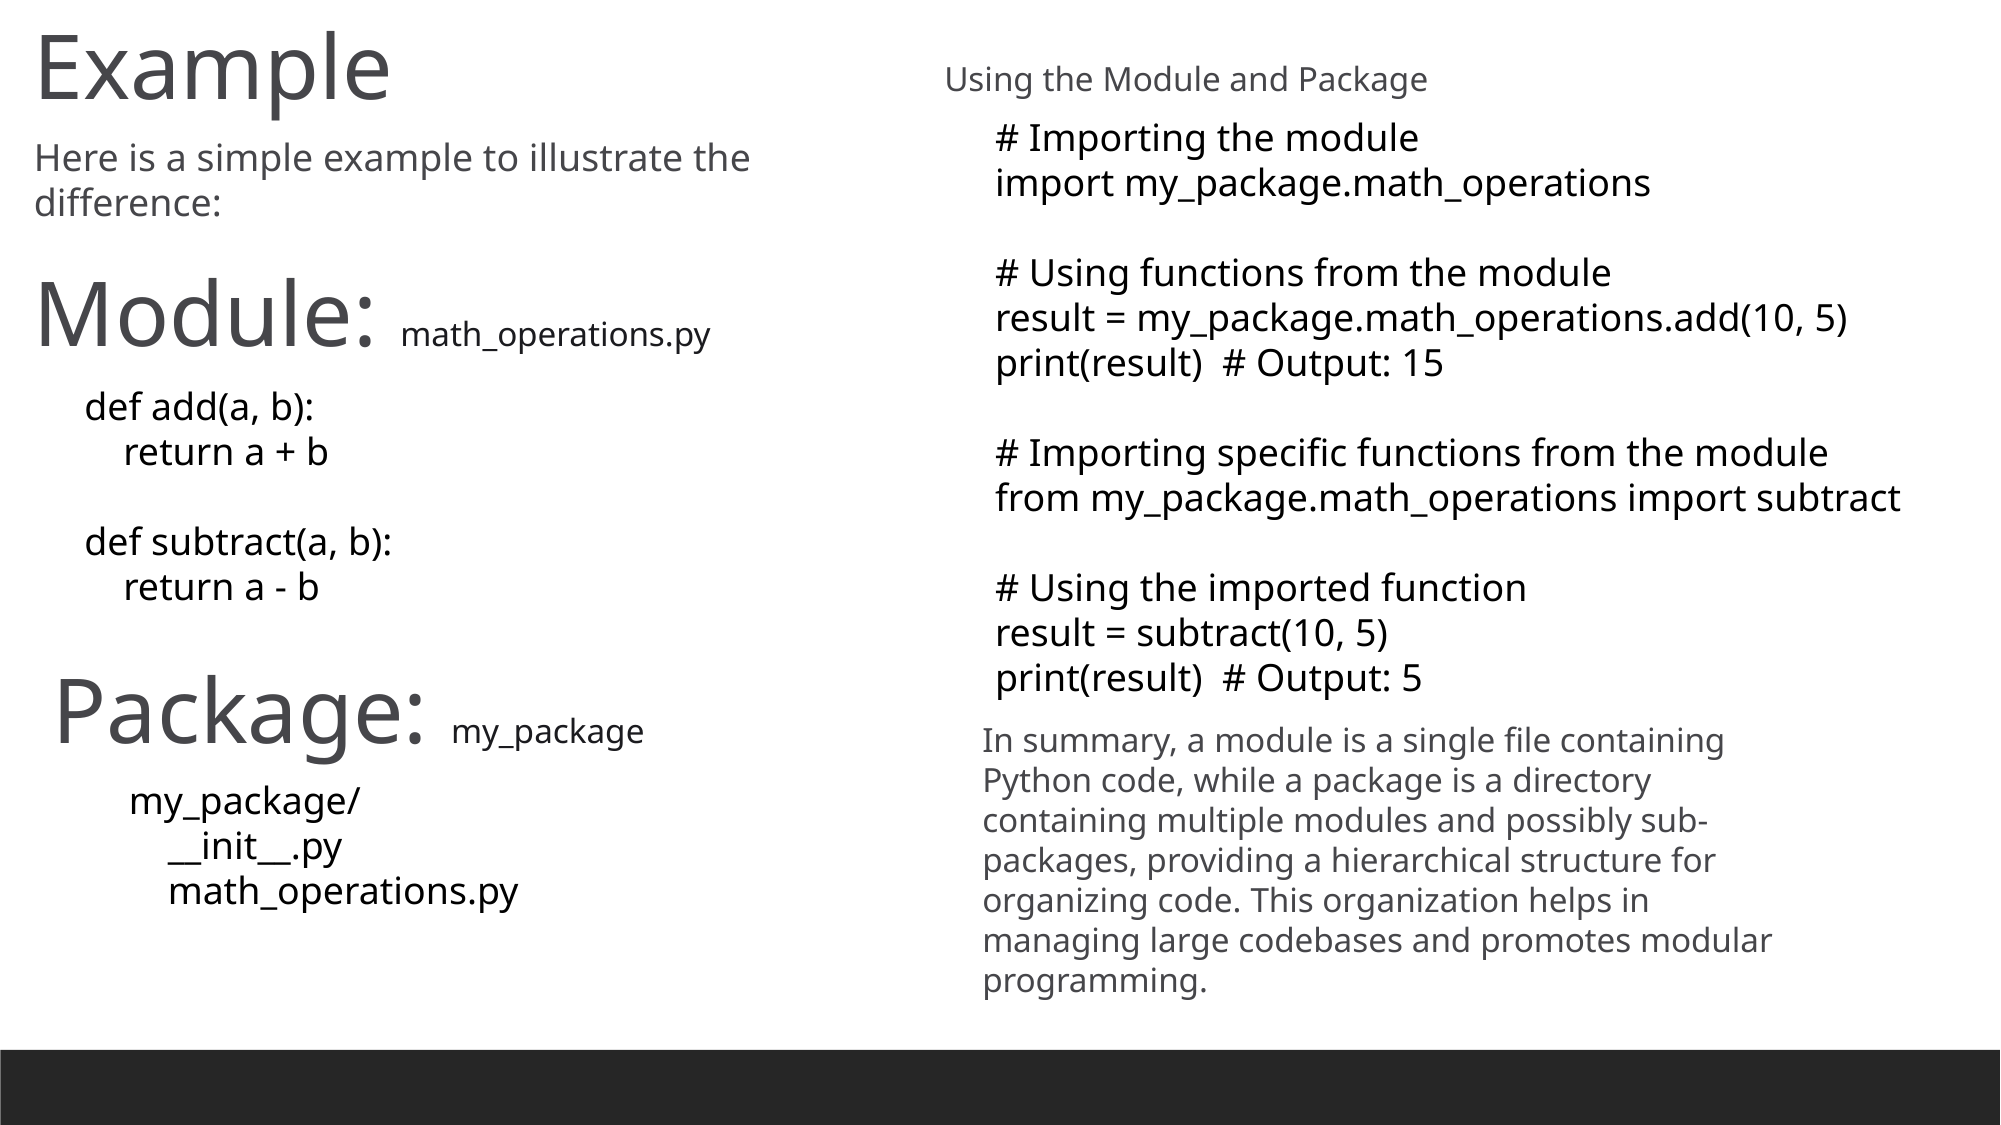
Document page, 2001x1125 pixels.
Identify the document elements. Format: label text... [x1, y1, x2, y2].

text_box Example Here is a simple example to illustrate the difference: Module: math_operations.py [19, 2, 853, 372]
text_box In summary, a module is a single file containing Python code, while a package is a directory containing multiple modules and possibly sub-packages, providing a hierarchical structure for organizing code. This organization helps in managing large codebases and promotes modular programming. [967, 712, 1801, 1007]
text_box my_package/ __init__.py math_operations.py [114, 769, 967, 920]
text_box Using the Module and Package [929, 51, 1763, 106]
text_box Package: my_package [38, 646, 872, 769]
text_box # Importing the module import my_package.math_operations # Using functions from the module result = my_package.math_operations.add(10, 5) print(result) # Output: 15 # Importing specific functions from the module from my_package.math_operations import subtract # Using the imported function result = subtract(10, 5) print(result) # Output: 5 [980, 106, 1981, 707]
text_box def add(a, b): return a + b def subtract(a, b): return a - b [69, 375, 980, 616]
